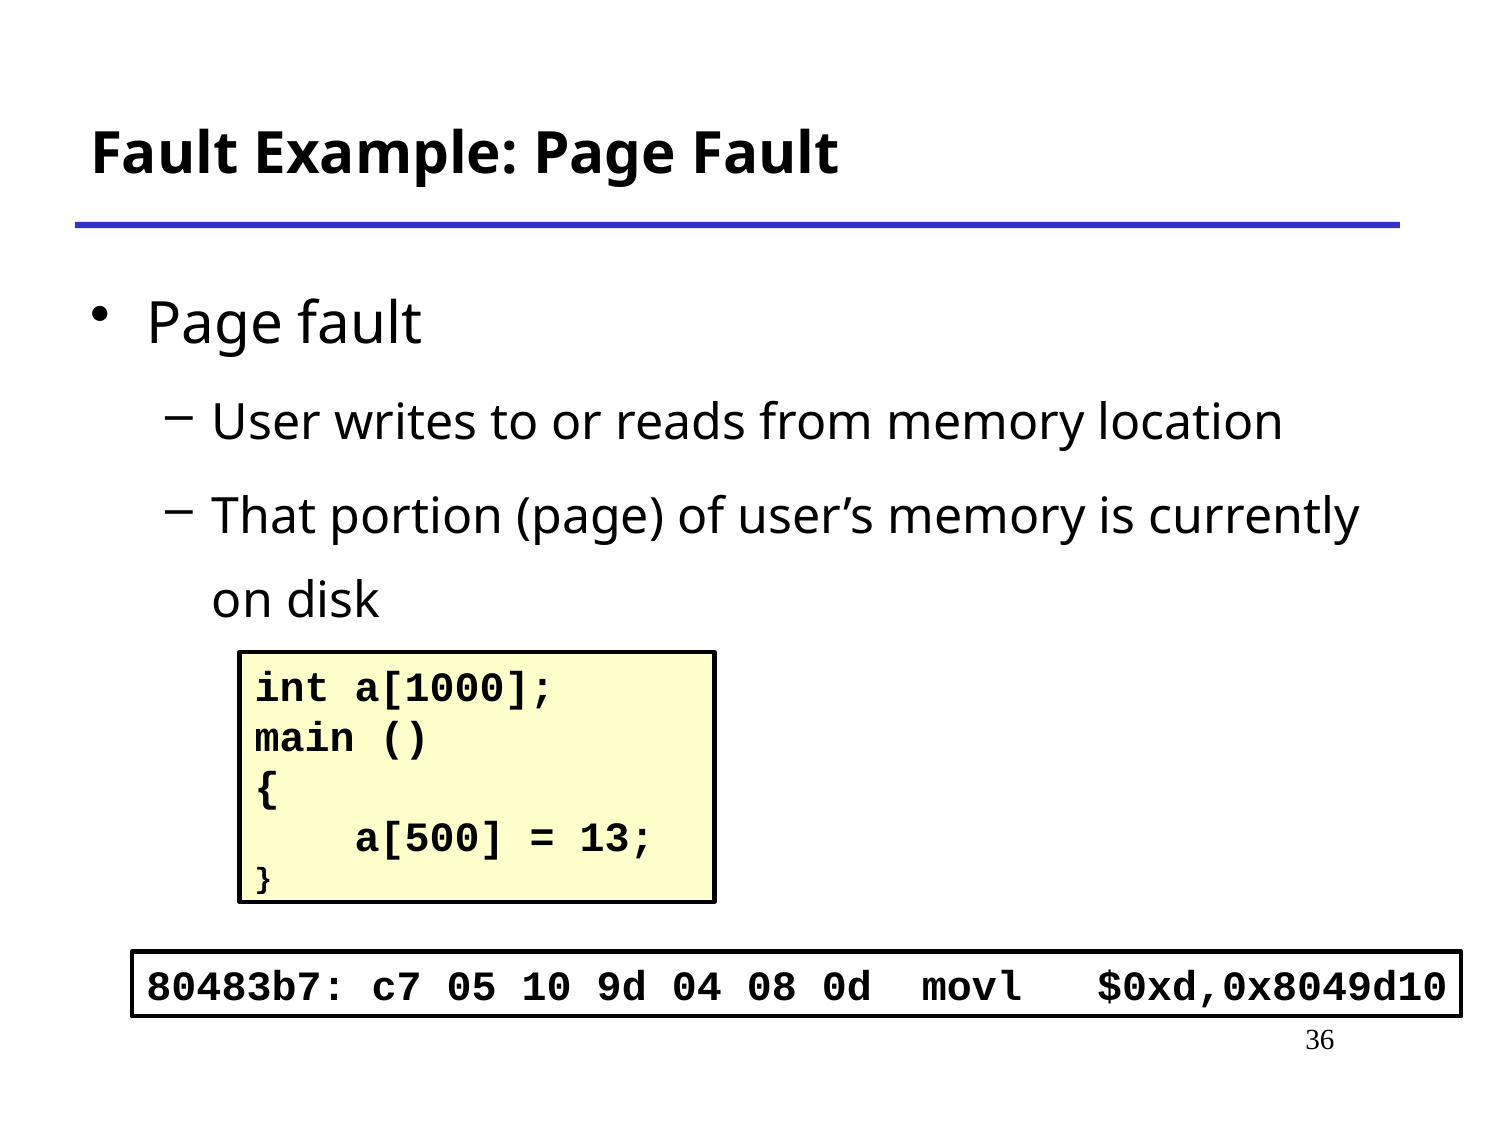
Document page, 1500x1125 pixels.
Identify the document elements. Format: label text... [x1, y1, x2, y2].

slide_number * [1137, 1017, 1350, 1088]
title Fault Example: Page Fault [75, 75, 1400, 225]
text_box 80483b7: c7 05 10 9d 04 08 0d movl $0xd,0x8049d10 [131, 951, 1462, 1017]
list Page fault User writes to or reads from memory location That portion (page) of user’s memory is currently on disk [75, 249, 1388, 538]
text_box int a[1000]; main () { a[500] = 13; } [239, 652, 715, 903]
